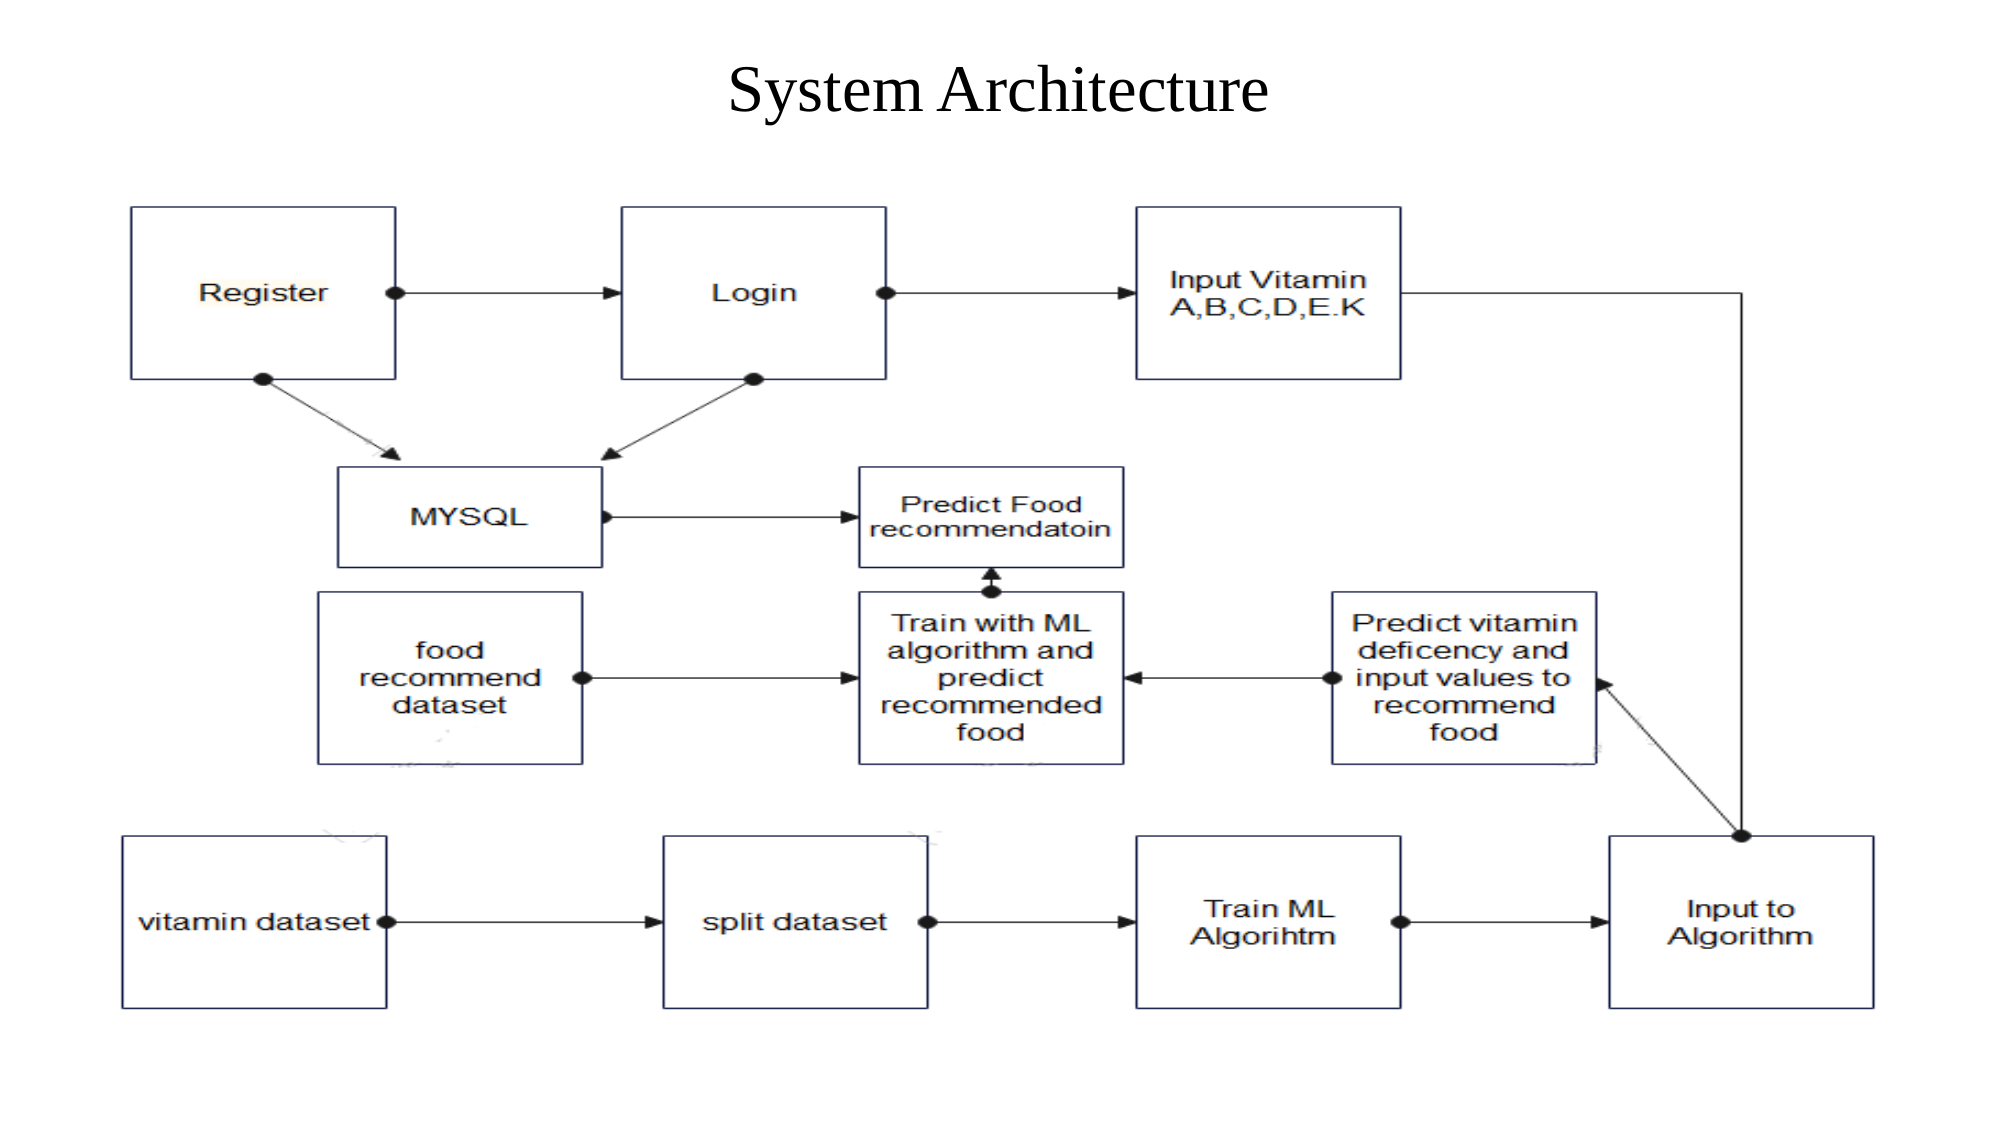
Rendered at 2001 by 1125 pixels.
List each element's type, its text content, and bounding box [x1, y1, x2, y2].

picture [110, 195, 1896, 1028]
title System Architecture [112, 37, 1897, 133]
